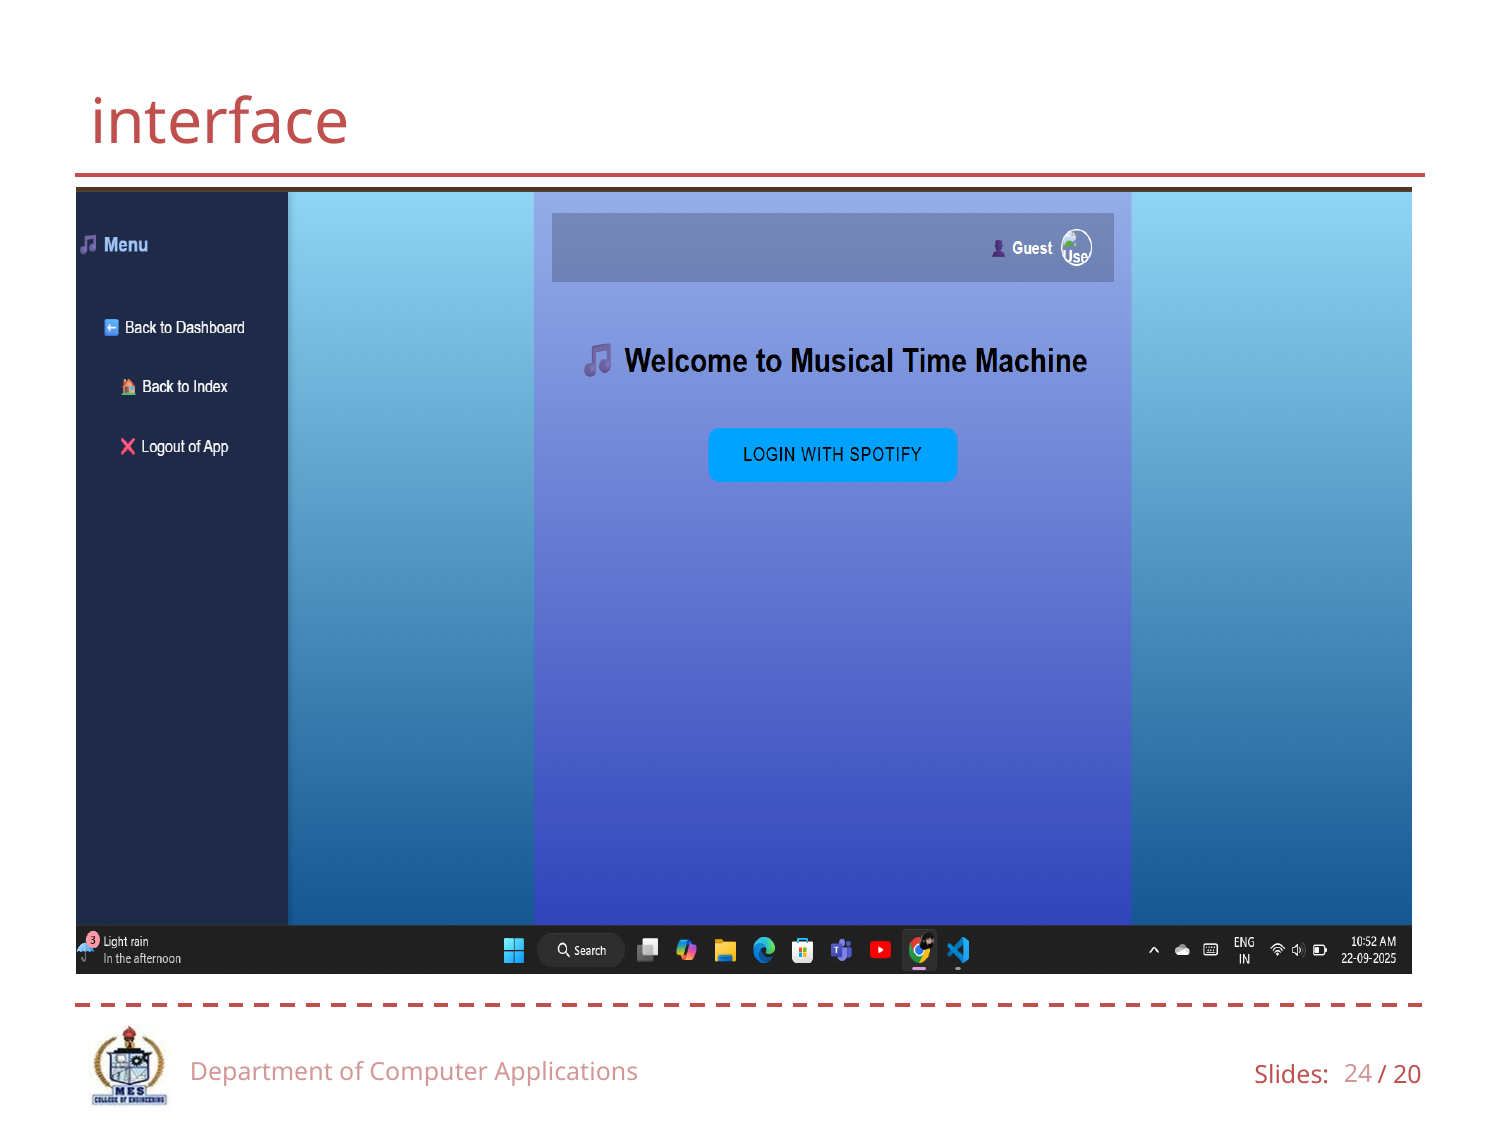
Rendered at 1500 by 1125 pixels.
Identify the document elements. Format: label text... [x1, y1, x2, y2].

footer Department of Computer Applications [174, 1042, 675, 1103]
title interface [73, 48, 1427, 189]
picture [87, 1023, 171, 1109]
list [75, 187, 1412, 975]
slide_number 24 [1325, 1044, 1388, 1105]
